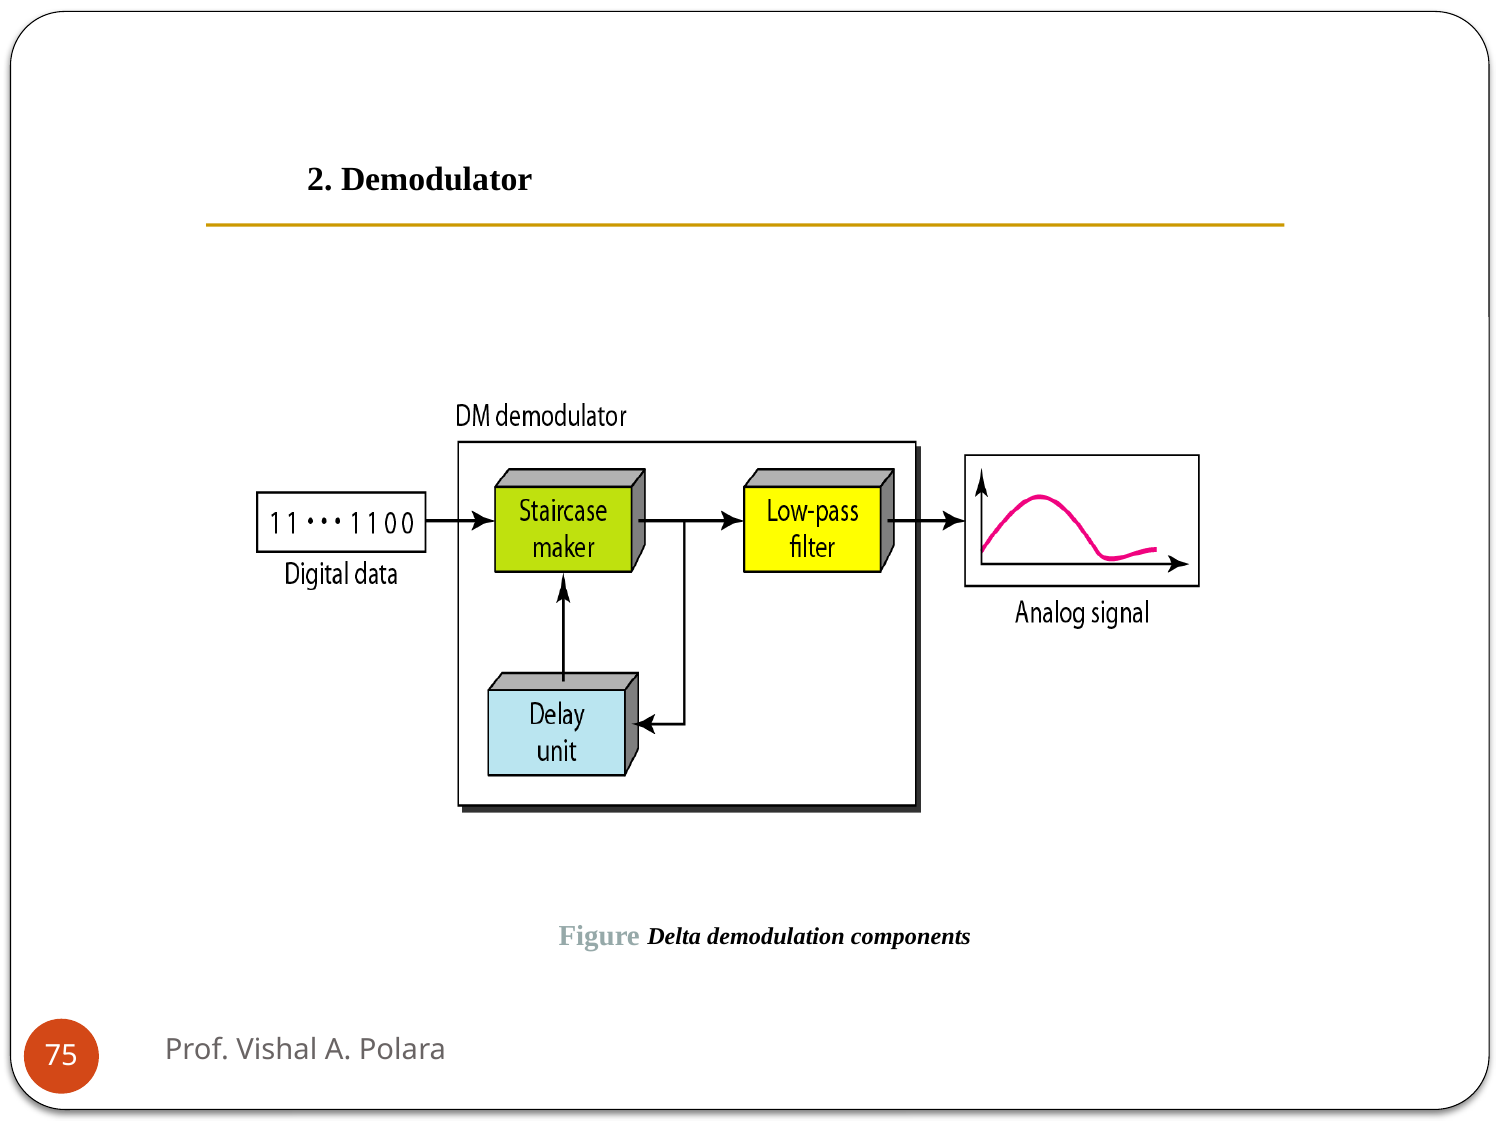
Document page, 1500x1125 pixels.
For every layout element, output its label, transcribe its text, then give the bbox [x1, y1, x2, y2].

text_box 2. Demodulator [292, 116, 548, 205]
slide_number 75 [23, 1018, 99, 1094]
text_box Figure Delta demodulation components [543, 881, 987, 959]
footer Prof. Vishal A. Polara [150, 1012, 800, 1088]
picture [256, 399, 1201, 813]
